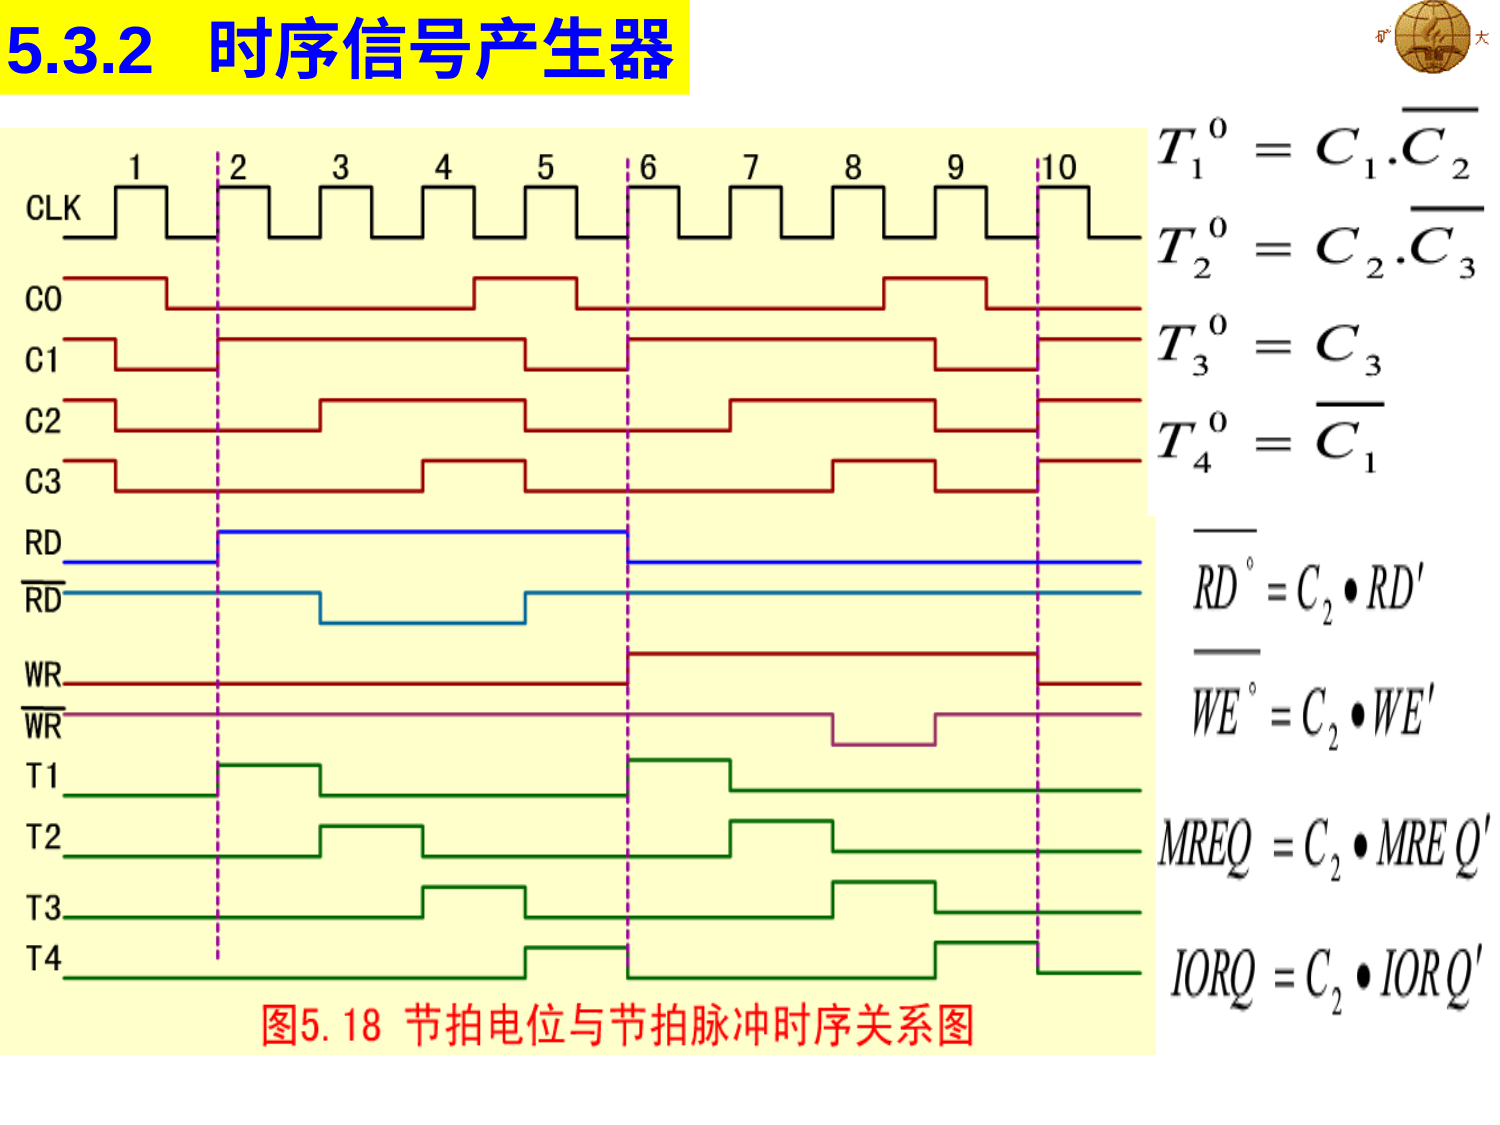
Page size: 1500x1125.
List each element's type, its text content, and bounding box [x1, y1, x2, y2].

picture [0, 77, 1500, 1059]
text_box 5.3.2 时序信号产生器 [0, 0, 690, 95]
picture [1373, 0, 1494, 75]
